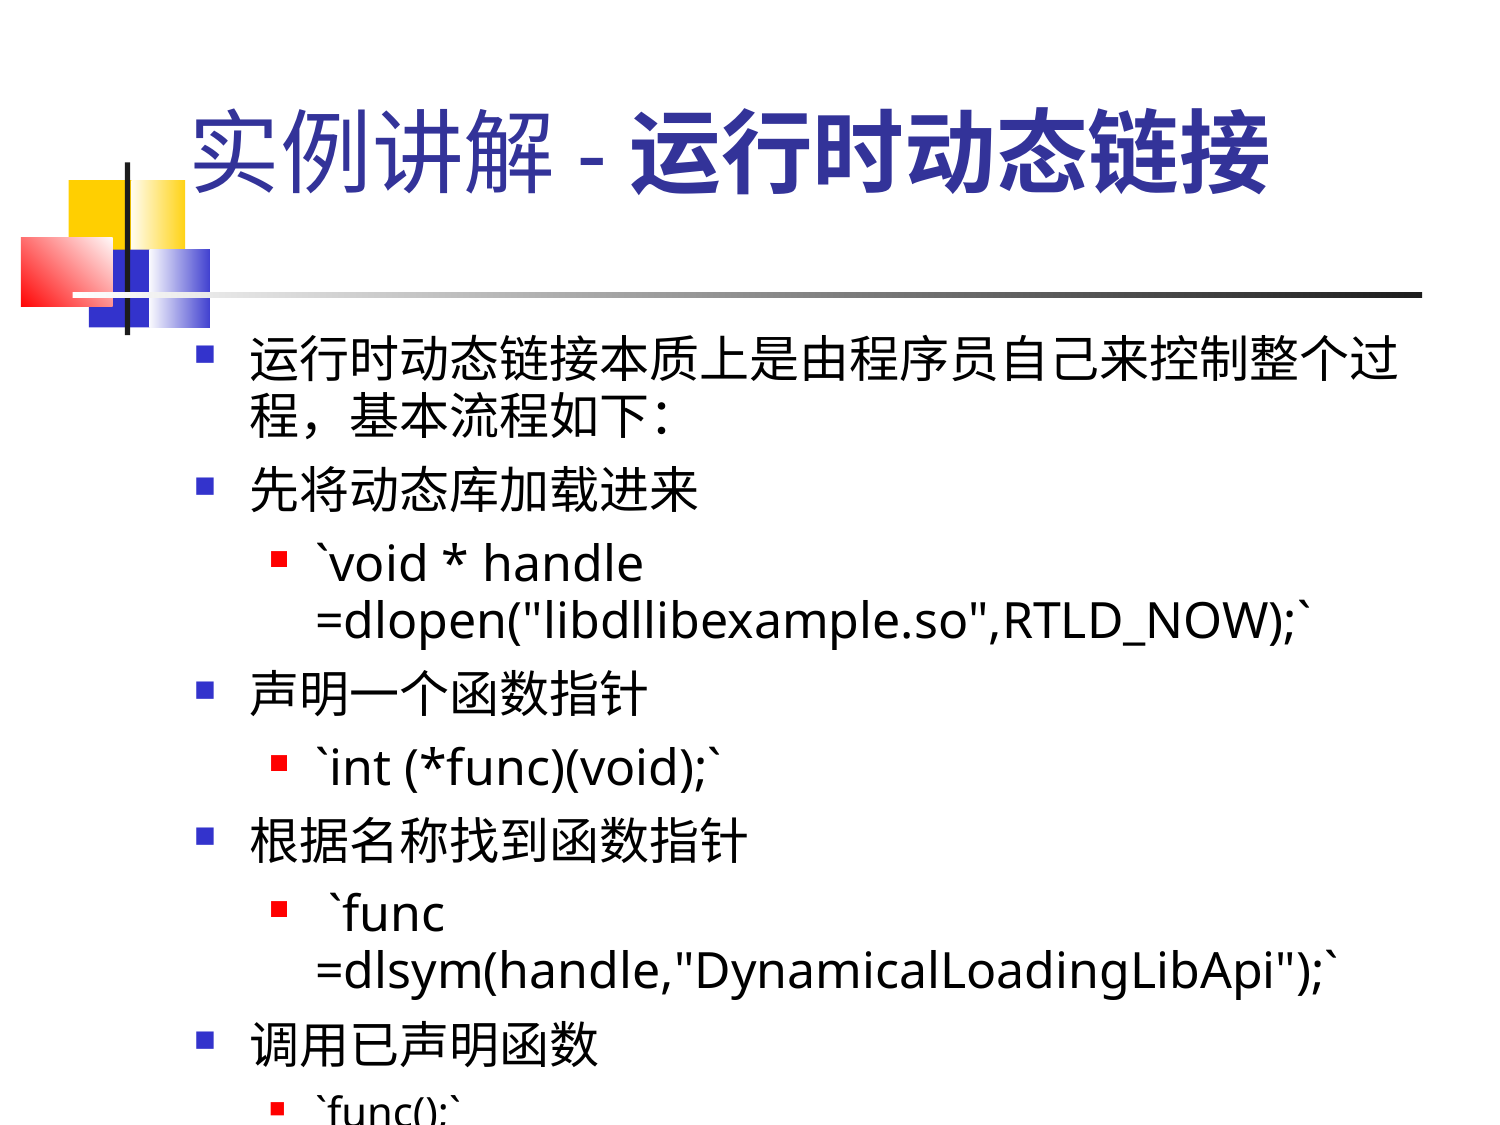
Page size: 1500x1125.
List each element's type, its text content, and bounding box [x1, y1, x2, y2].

title 实例讲解-运行时动态链接 [188, 34, 1467, 275]
list 运行时动态链接本质上是由程序员自己来控制整个过程，基本流程如下： 先将动态库加载进来 `void * handle =dlopen("libdllibexample.so",RTLD_NOW);` 声明一个函数指针 `int (*func)(void);` 根据名称找到函数指针 `func =dlsym(handle,"DynamicalLoadingLibApi");` 调用已声明函数 `func();` [193, 331, 1469, 1006]
